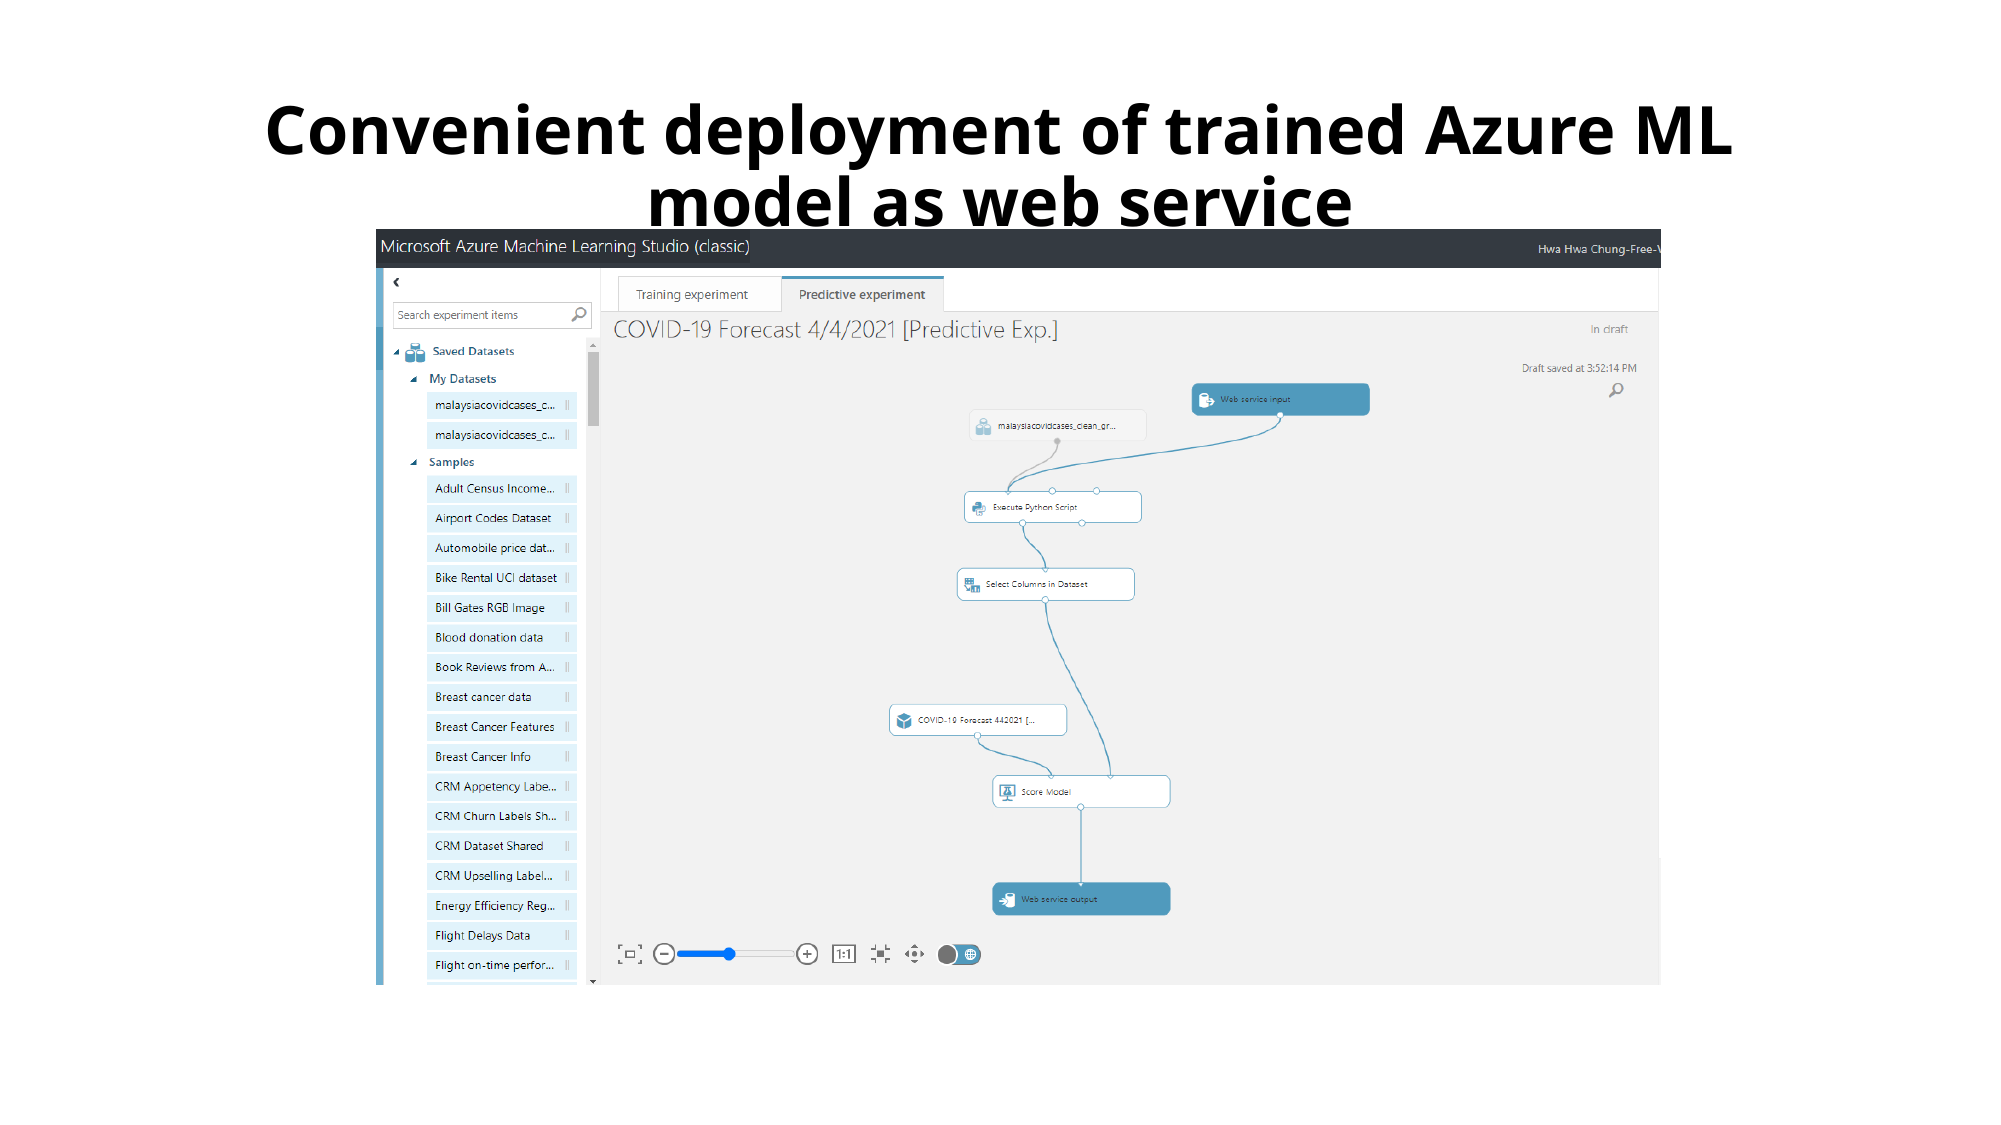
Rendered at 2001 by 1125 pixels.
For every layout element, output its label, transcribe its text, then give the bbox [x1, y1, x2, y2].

title Convenient deployment of trained Azure ML model as web service [137, 59, 1863, 278]
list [376, 229, 1661, 985]
